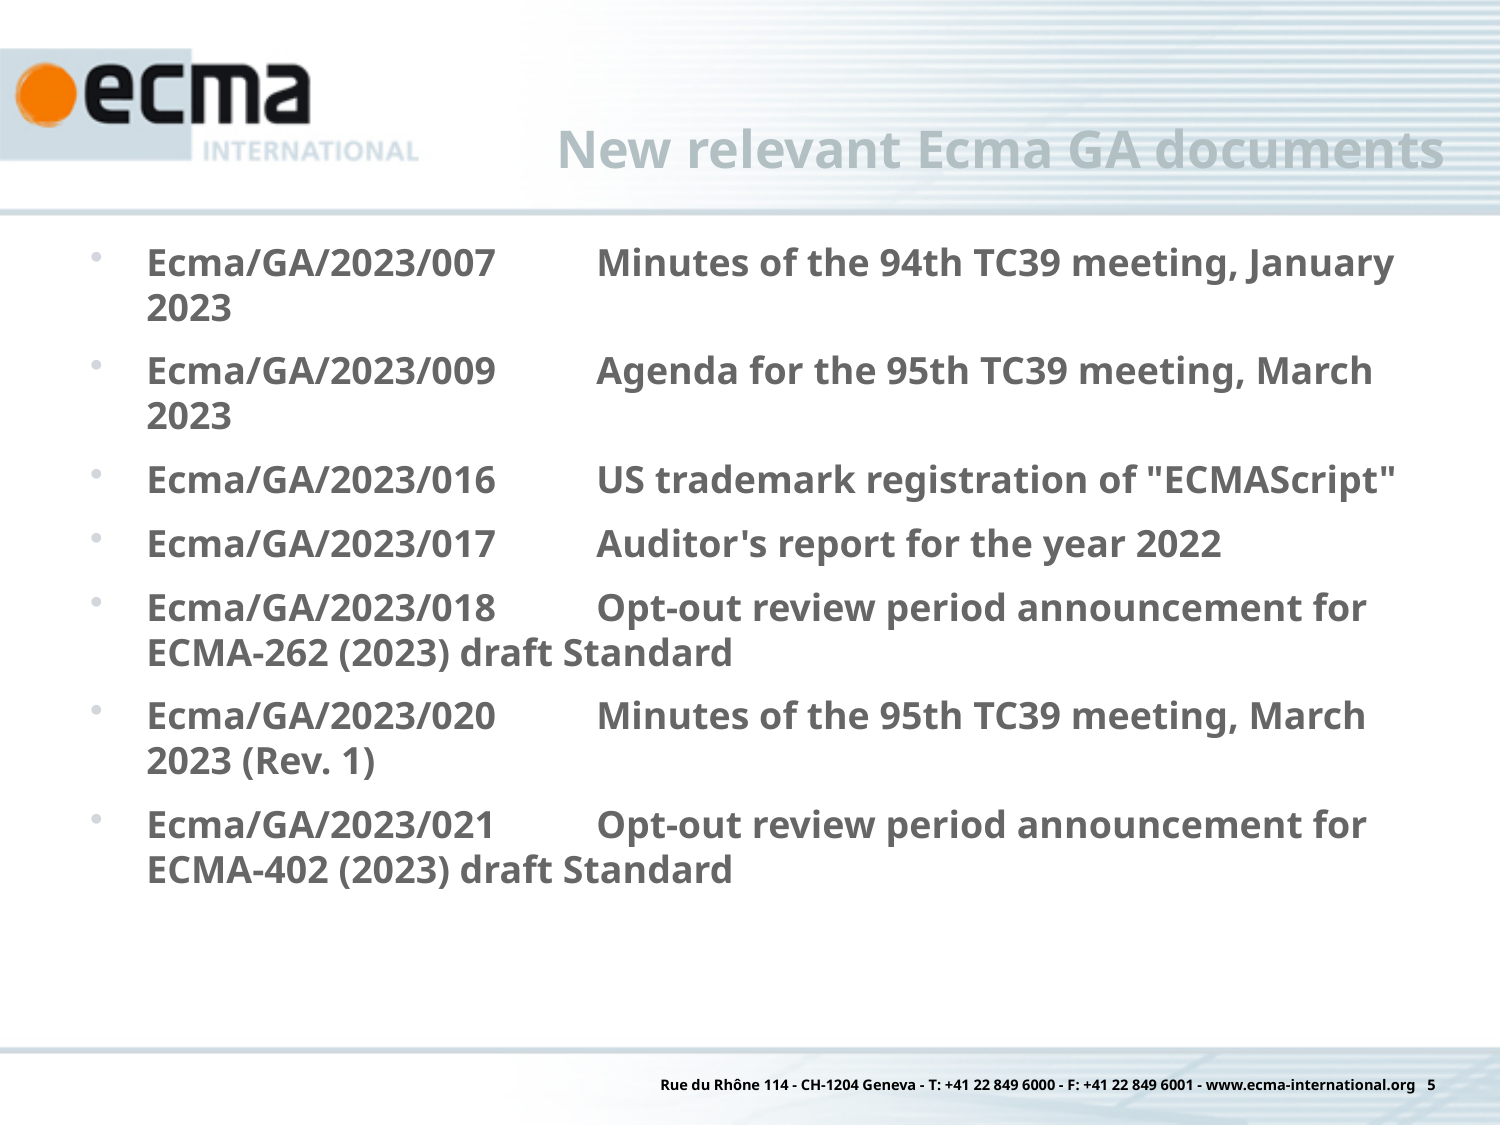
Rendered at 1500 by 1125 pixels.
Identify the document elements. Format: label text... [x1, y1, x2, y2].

list Ecma/GA/2023/007 Minutes of the 94th TC39 meeting, January 2023 Ecma/GA/2023/009 Agenda for the 95th TC39 meeting, March 2023 Ecma/GA/2023/016 US trademark registration of "ECMAScript" Ecma/GA/2023/017 Auditor's report for the year 2022 Ecma/GA/2023/018 Opt-out review period announcement for ECMA-262 (2023) draft Standard Ecma/GA/2023/020 Minutes of the 95th TC39 meeting, March 2023 (Rev. 1) Ecma/GA/2023/021 Opt-out review period announcement for ECMA-402 (2023) draft Standard [75, 231, 1425, 1005]
title New relevant Ecma GA documents [502, 41, 1461, 187]
footer Rue du Rhône 114 - CH-1204 Geneva - T: +41 22 849 6000 - F: +41 22 849 6001 - www.ecma-international.org 5 [314, 1051, 1451, 1104]
picture [0, 0, 1500, 1125]
